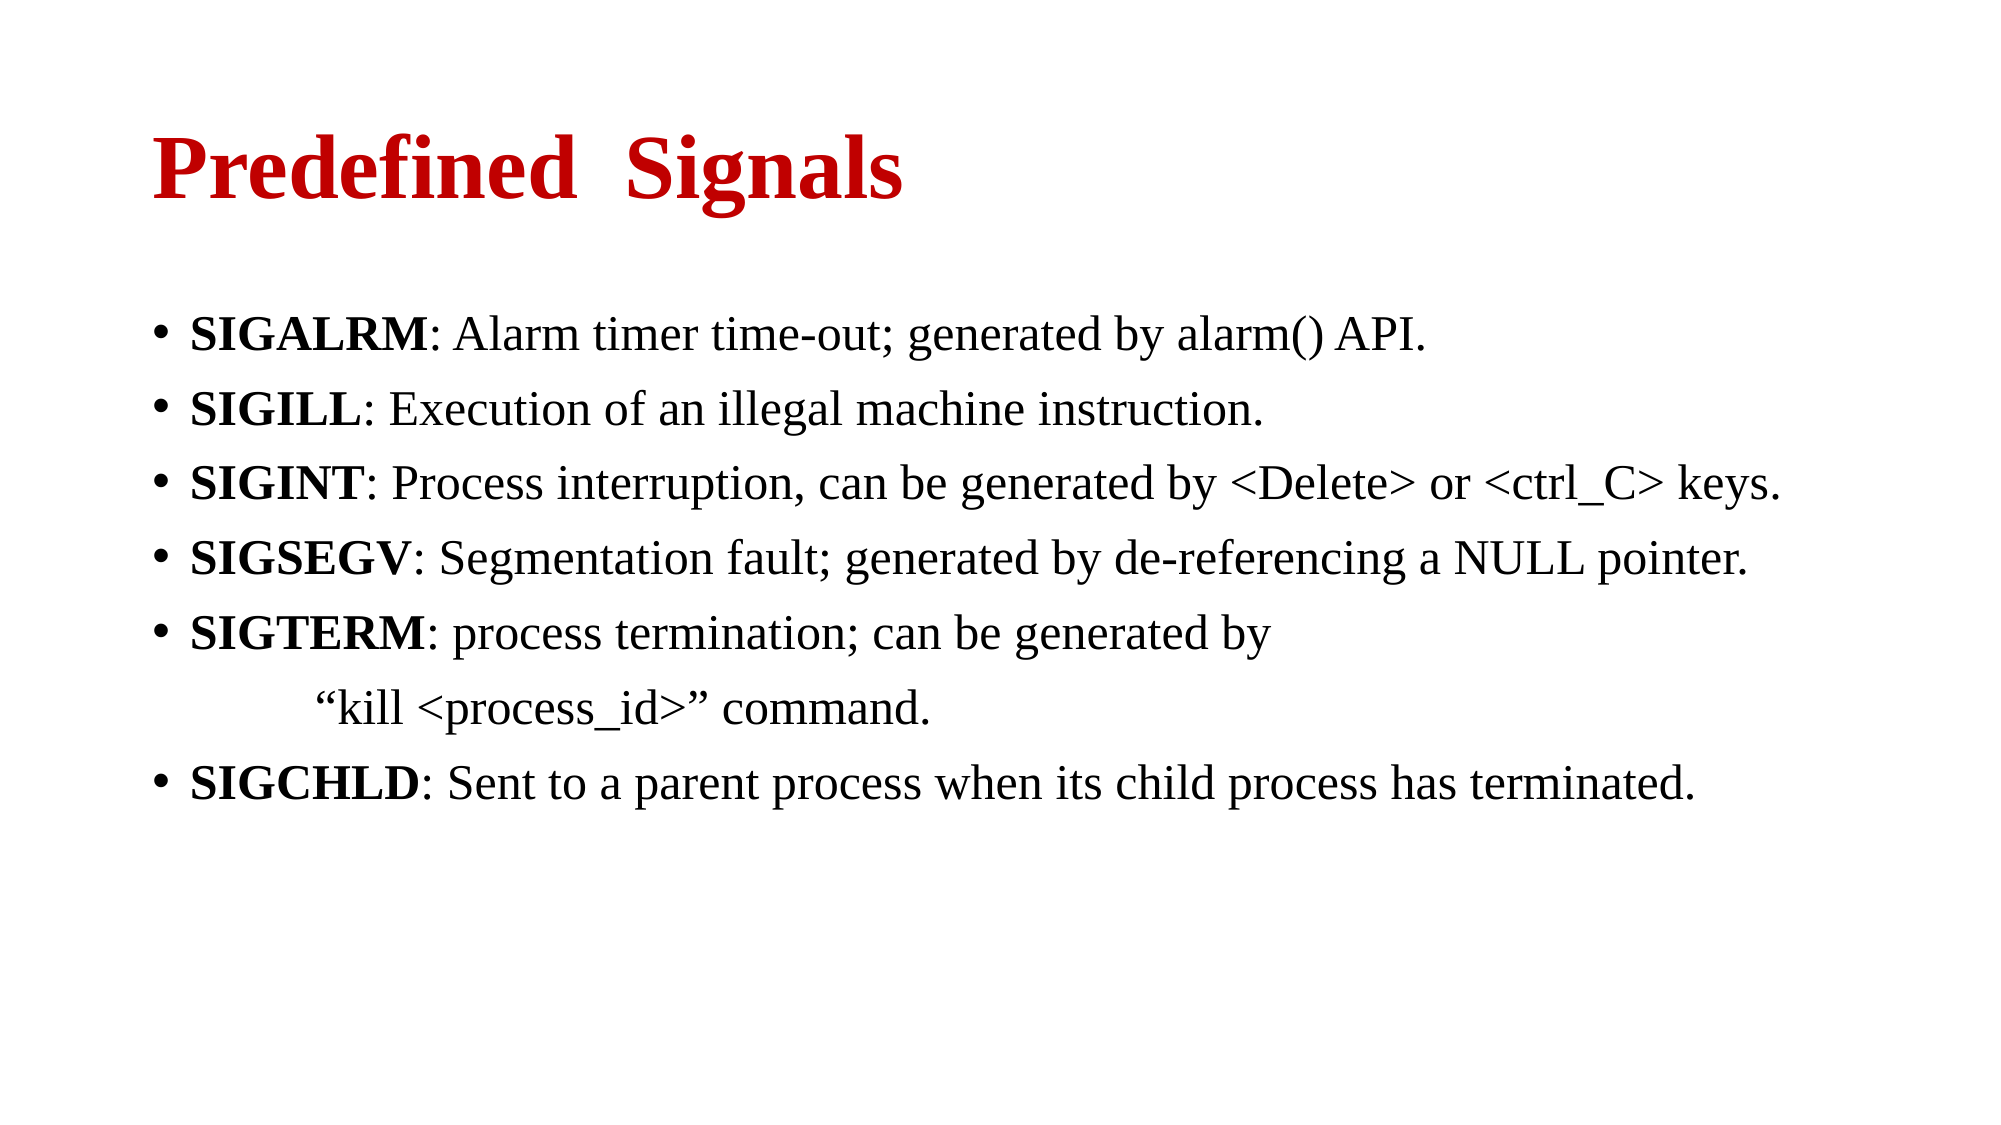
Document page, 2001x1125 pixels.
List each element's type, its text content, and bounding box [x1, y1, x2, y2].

title Predefined Signals [137, 59, 1863, 278]
list SIGALRM: Alarm timer time-out; generated by alarm() API. SIGILL: Execution of an illegal machine instruction. SIGINT: Process interruption, can be generated by <Delete> or <ctrl_C> keys. SIGSEGV: Segmentation fault; generated by de-referencing a NULL pointer. SIGTERM: process termination; can be generated by “kill <process_id>” command. SIGCHLD: Sent to a parent process when its child process has terminated. [137, 299, 1863, 1014]
